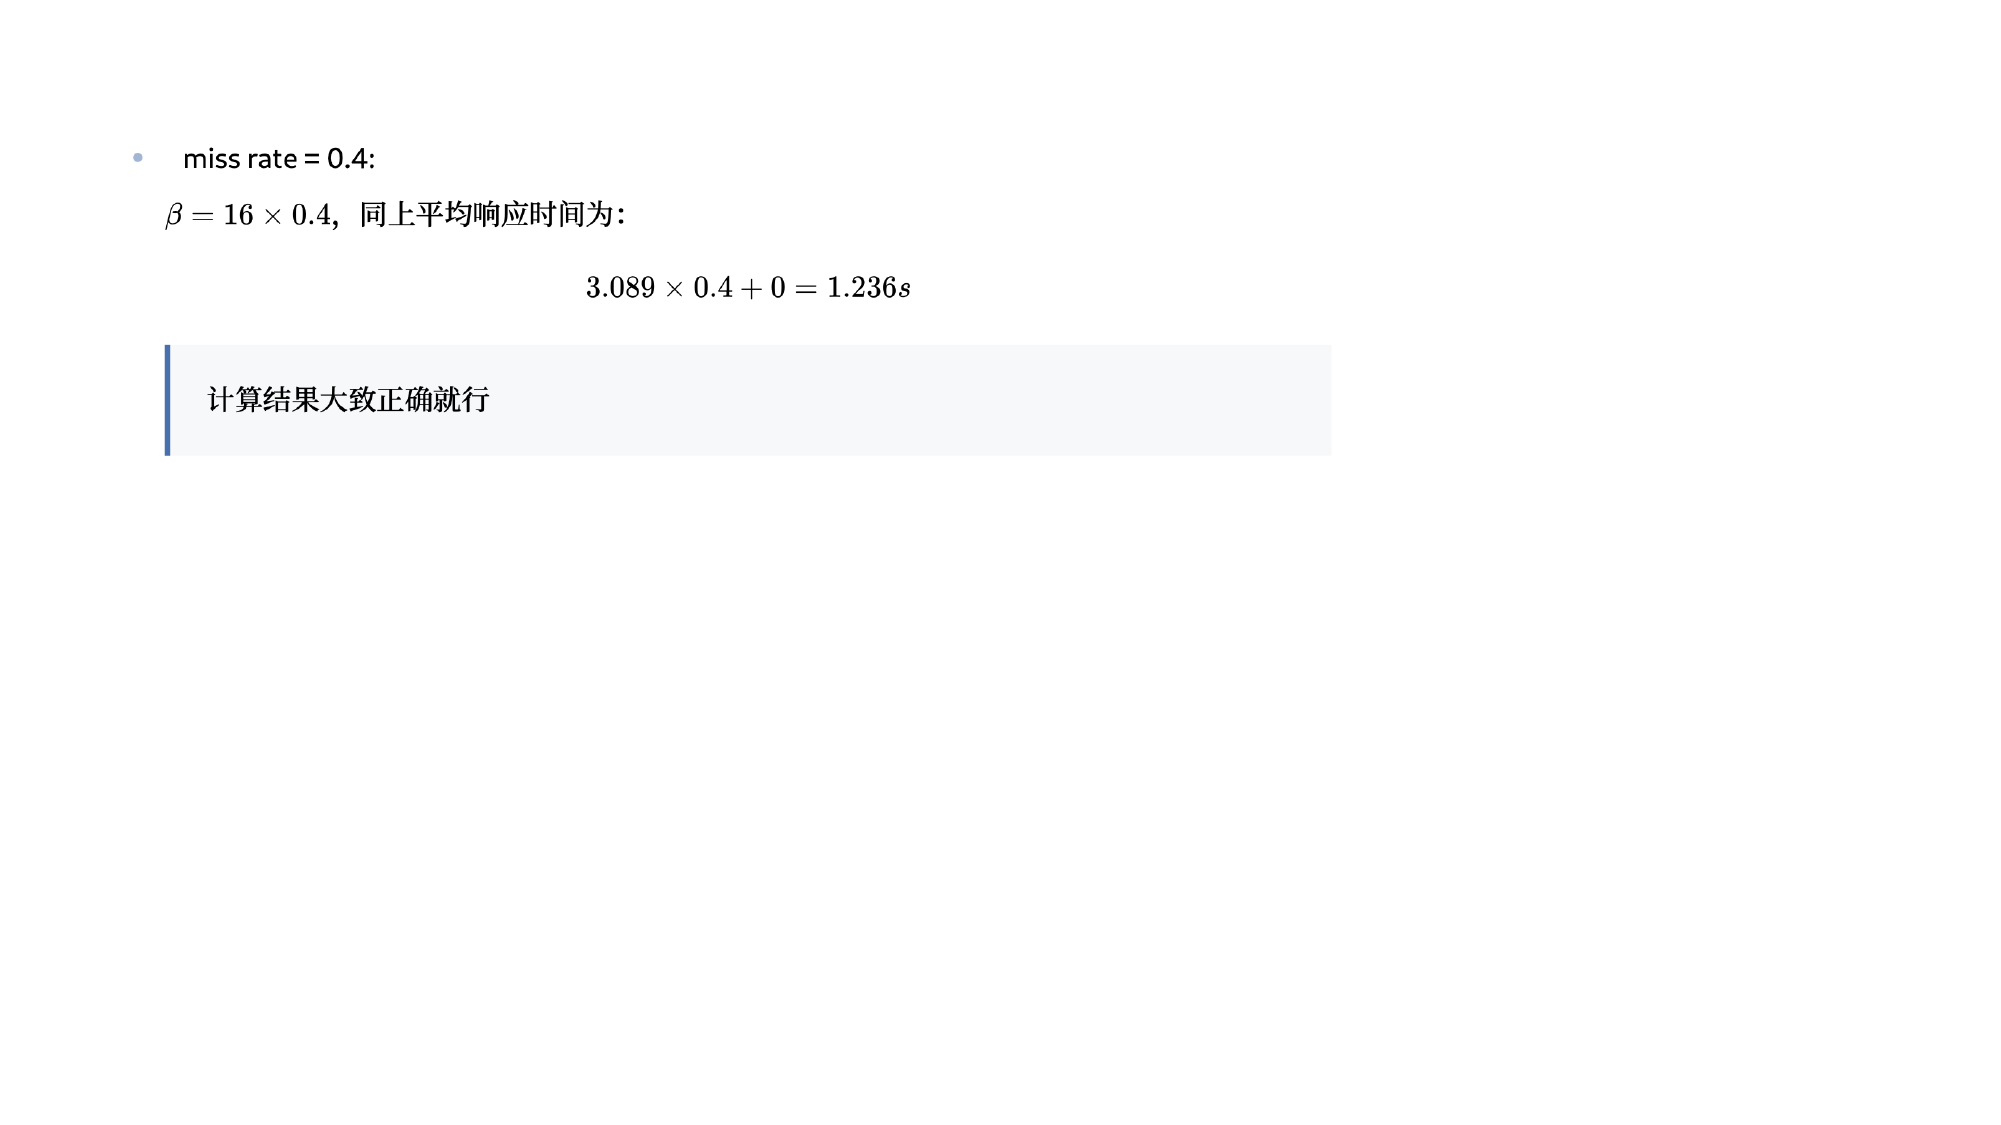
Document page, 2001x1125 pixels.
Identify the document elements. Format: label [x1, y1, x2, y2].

picture [106, 111, 1383, 595]
